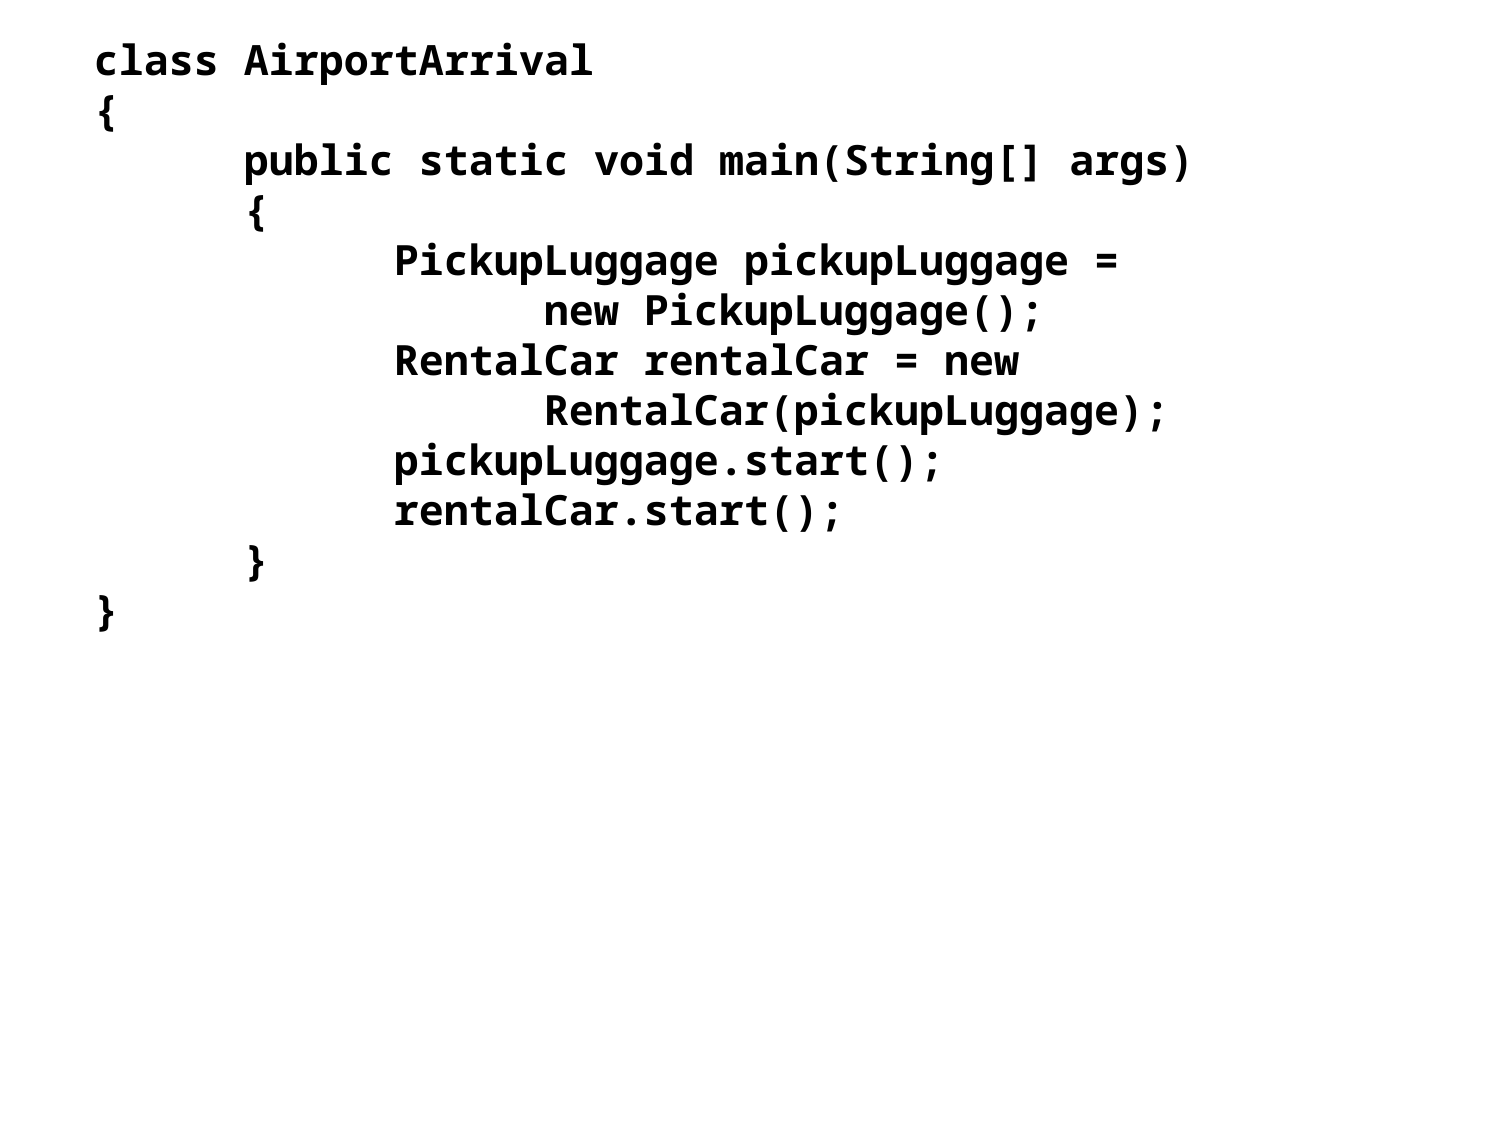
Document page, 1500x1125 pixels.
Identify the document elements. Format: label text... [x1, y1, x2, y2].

list class AirportArrival { public static void main(String[] args) { PickupLuggage pickupLuggage = new PickupLuggage(); RentalCar rentalCar = new RentalCar(pickupLuggage); pickupLuggage.start(); rentalCar.start(); } } [78, 26, 1402, 1105]
